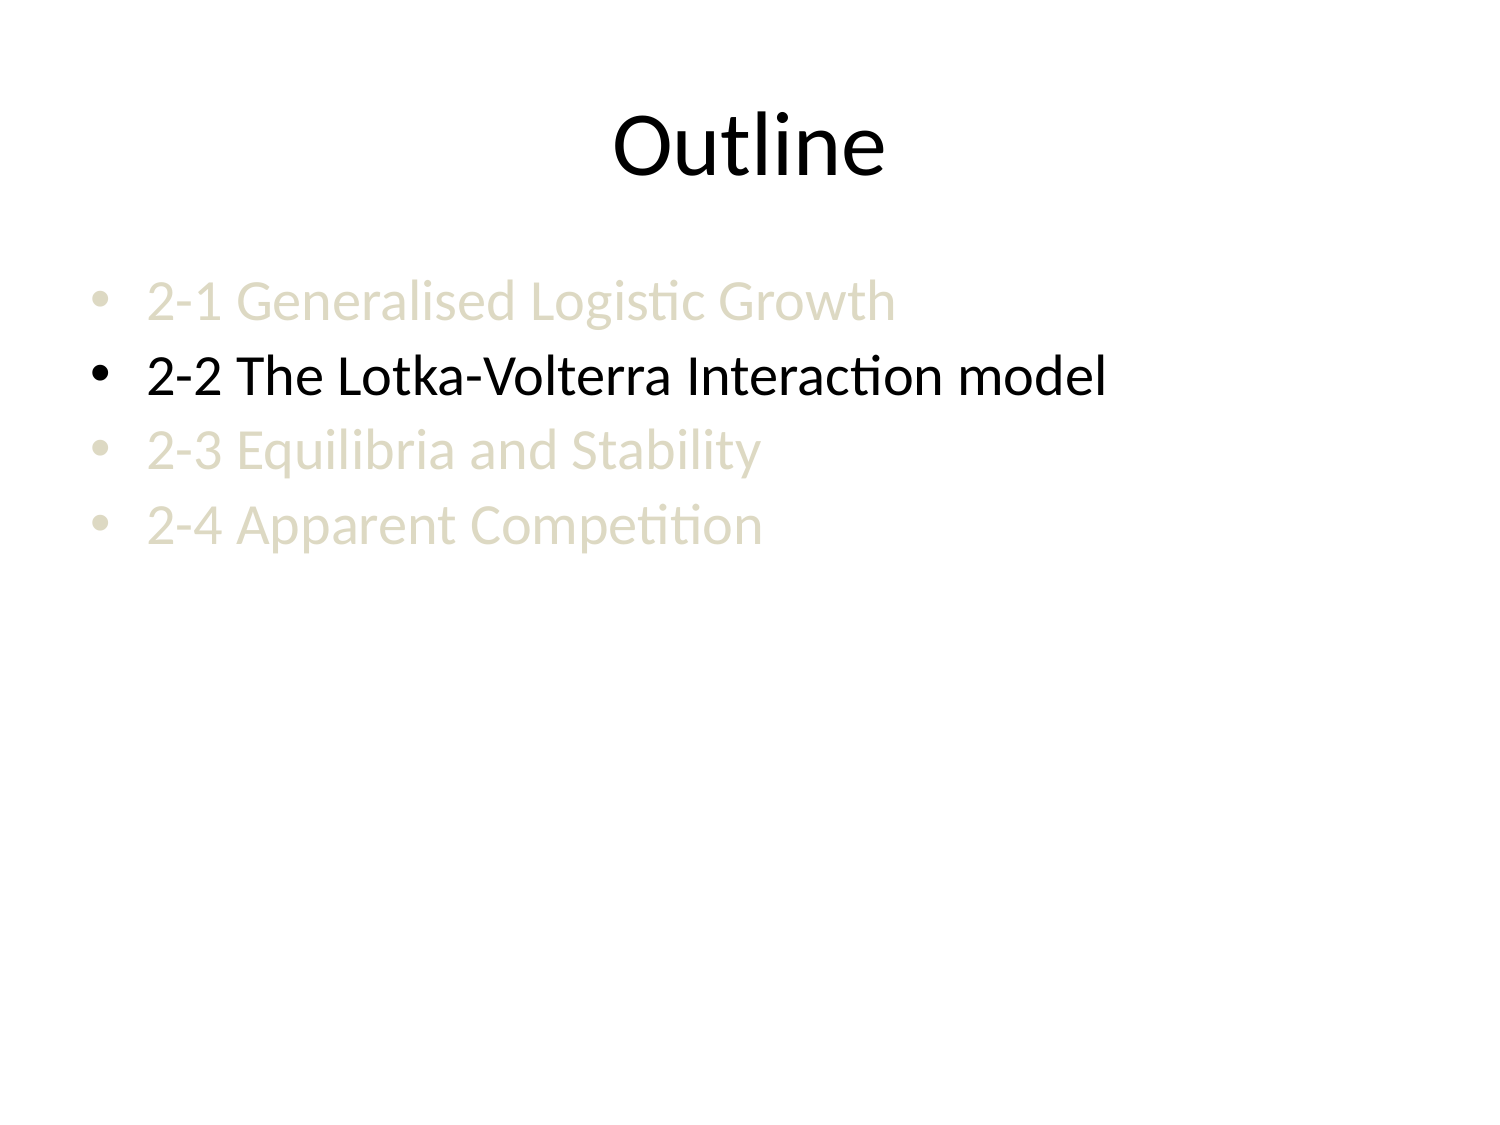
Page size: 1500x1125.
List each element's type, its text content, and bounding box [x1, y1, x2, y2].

list 2-1 Generalised Logistic Growth 2-2 The Lotka-Volterra Interaction model 2-3 Equilibria and Stability 2-4 Apparent Competition [75, 262, 1425, 1005]
title Outline [75, 45, 1425, 233]
